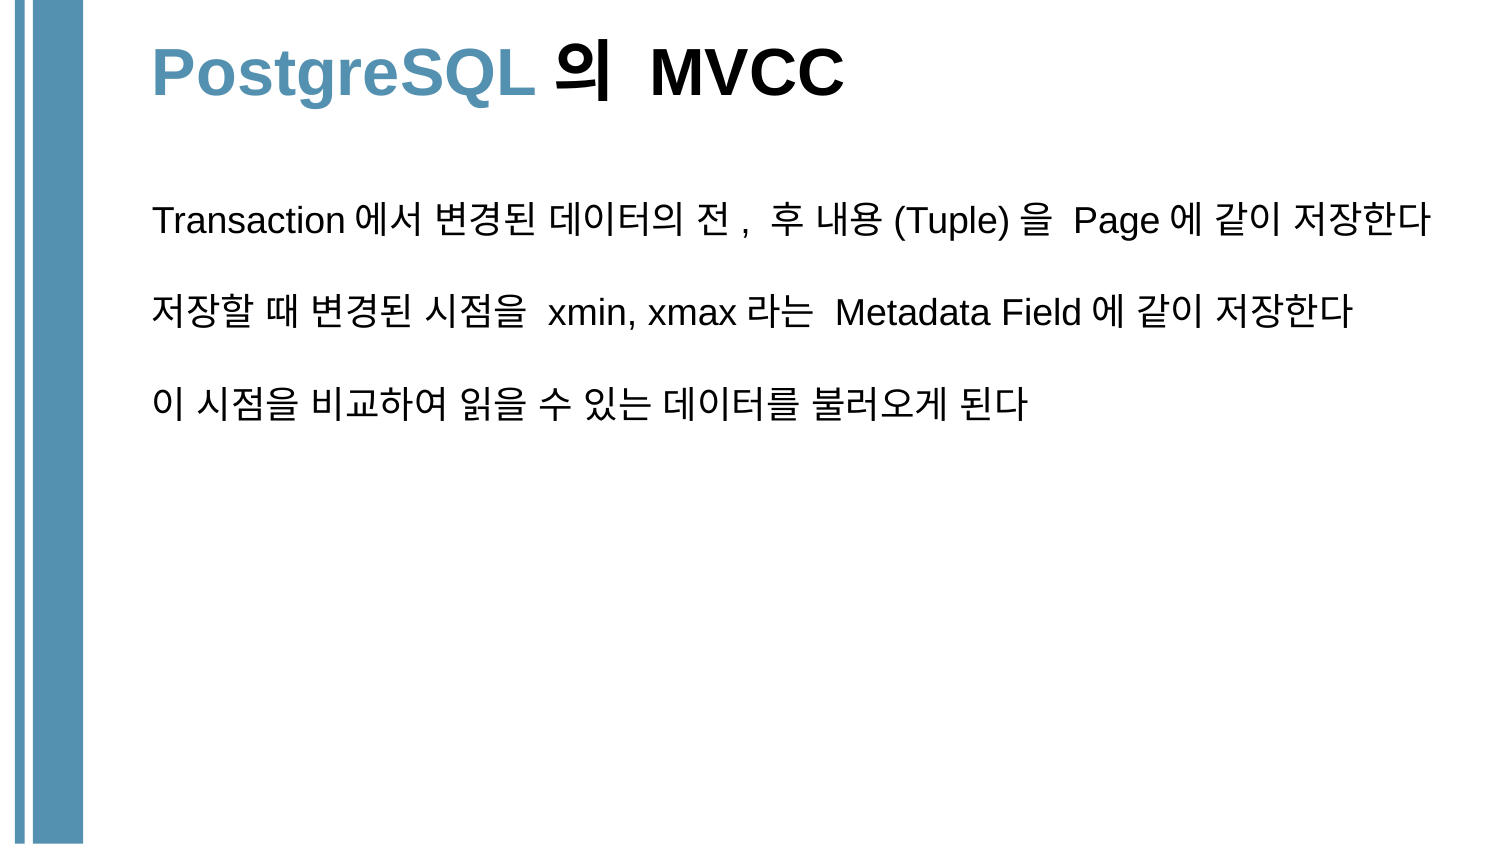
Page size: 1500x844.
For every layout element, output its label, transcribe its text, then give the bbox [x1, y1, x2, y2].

text_box [14, 0, 25, 844]
text_box [32, 0, 84, 844]
title PostgreSQL의 MVCC [136, 13, 1449, 158]
list Transaction에서 변경된 데이터의 전, 후 내용(Tuple)을 Page에 같이 저장한다 저장할 때 변경된 시점을 xmin, xmax라는 Metadata Field에 같이 저장한다 이 시점을 비교하여 읽을 수 있는 데이터를 불러오게 된다 [136, 158, 1449, 794]
